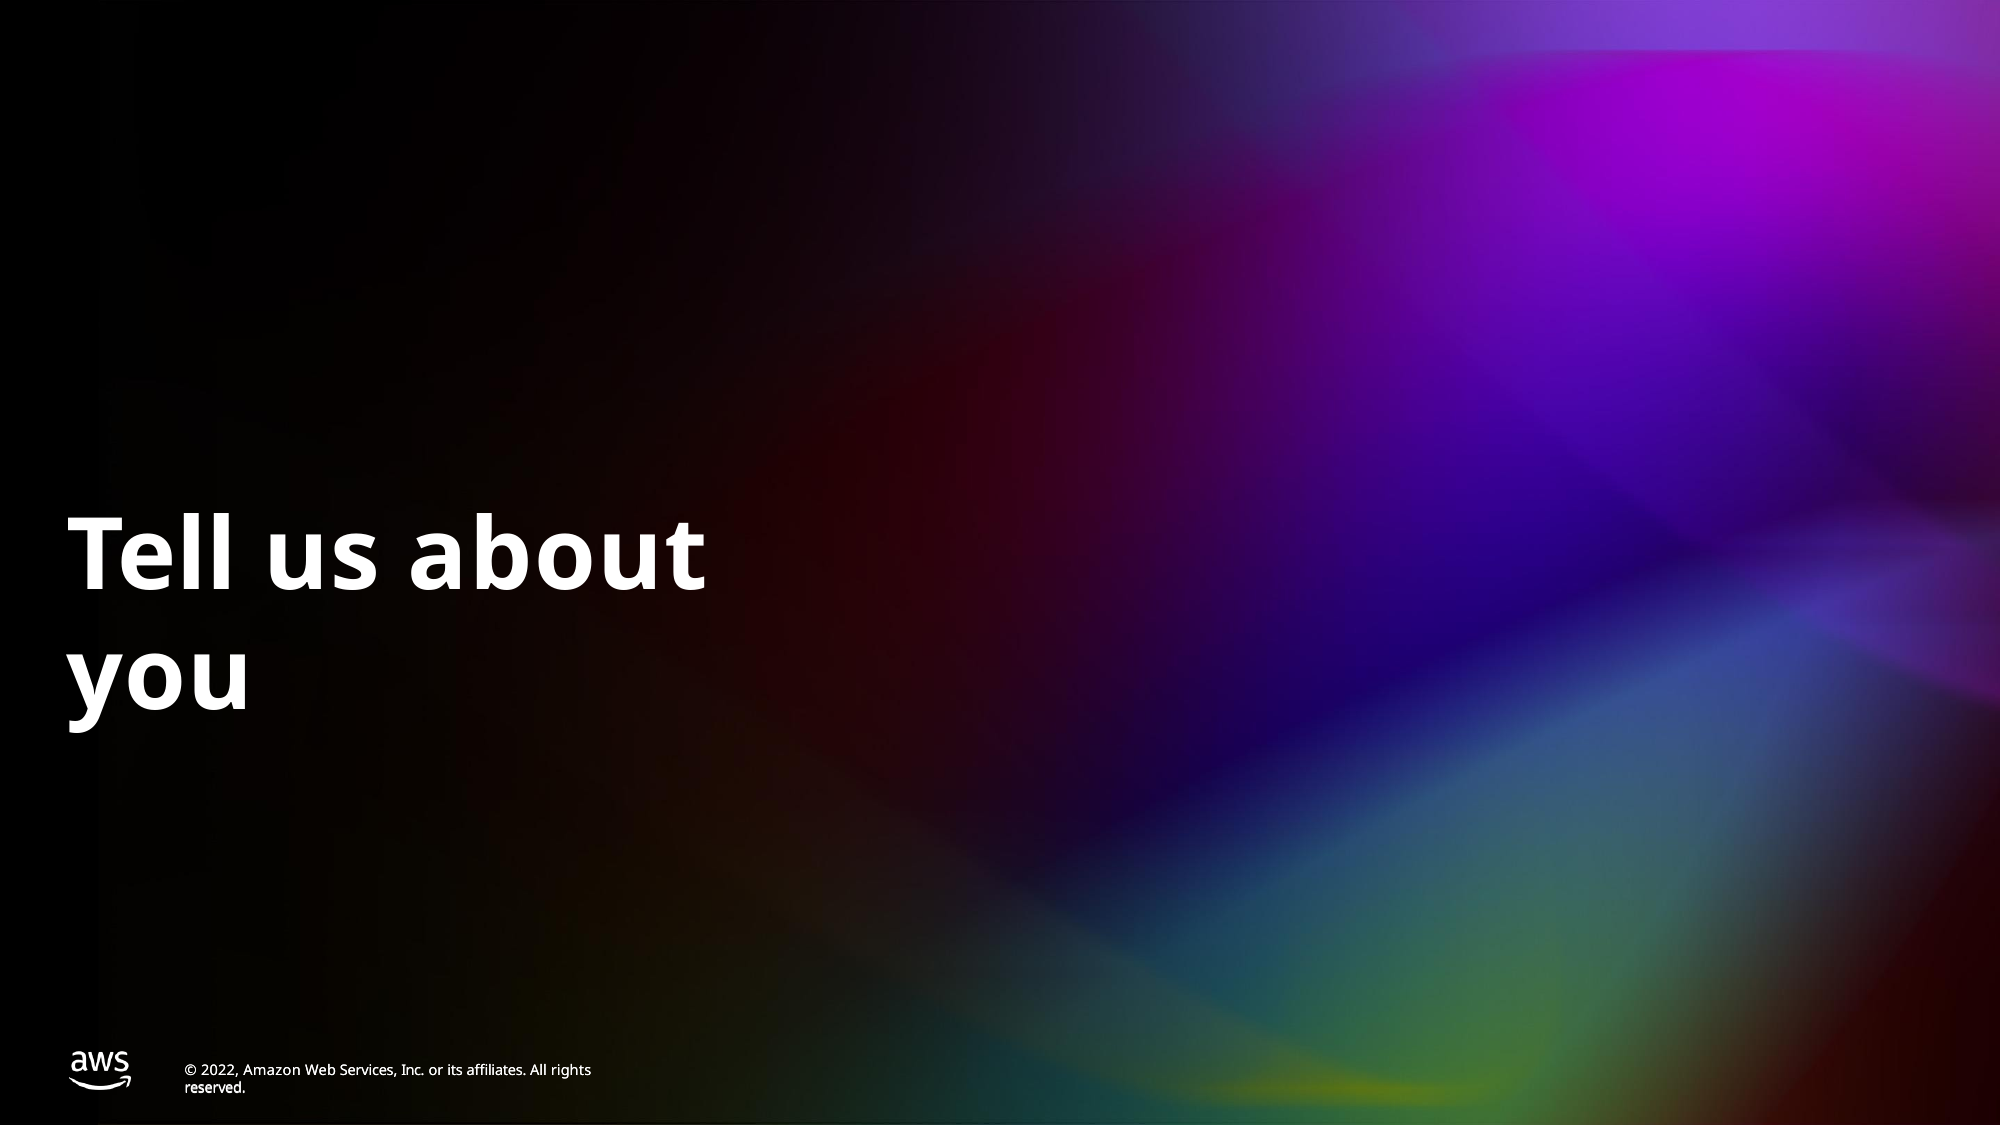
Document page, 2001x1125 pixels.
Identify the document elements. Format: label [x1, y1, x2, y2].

text_box [0, 0, 2000, 1125]
